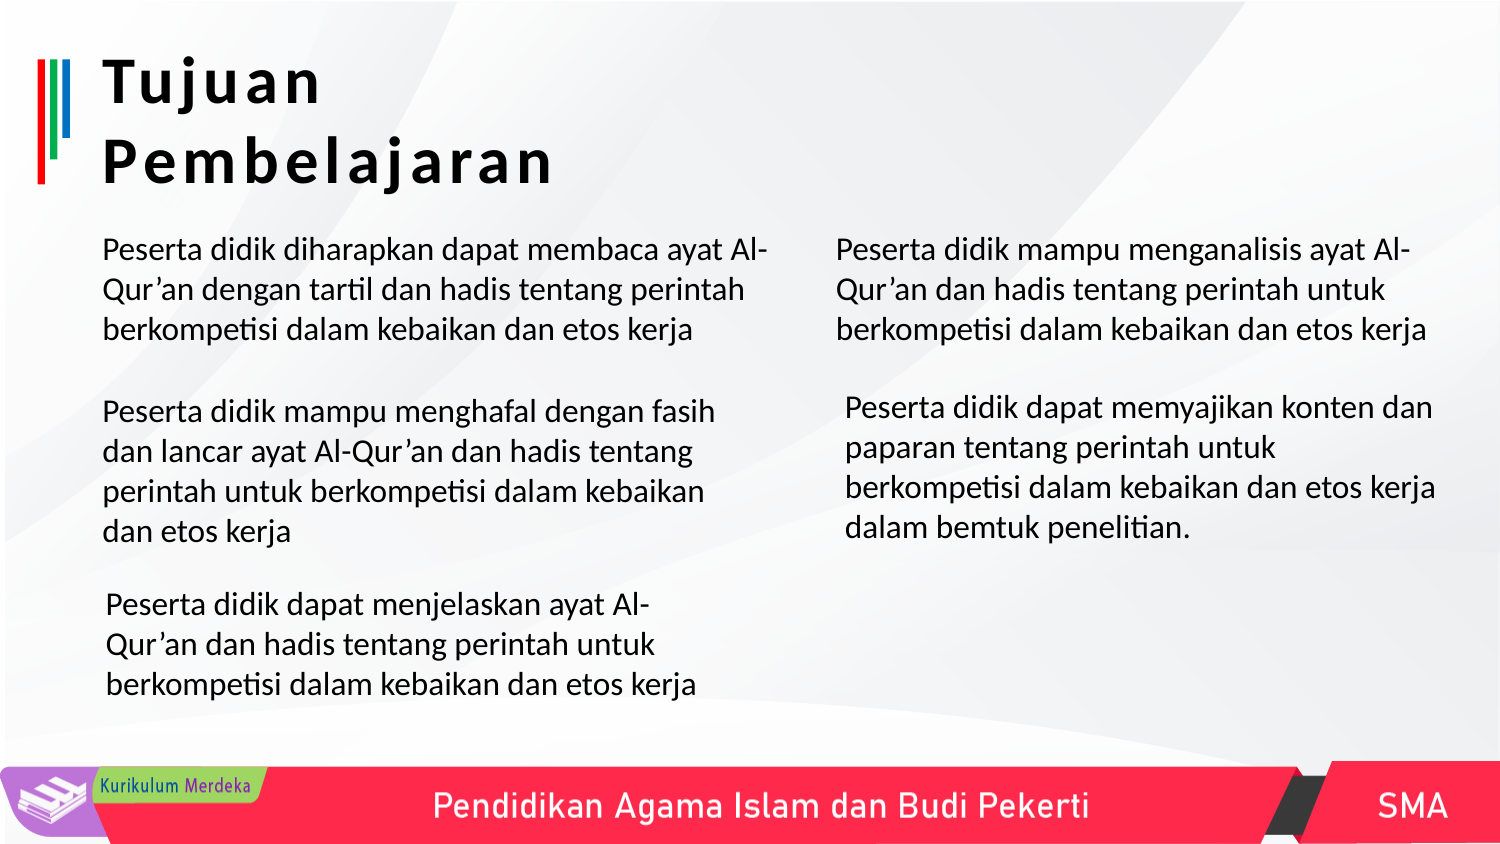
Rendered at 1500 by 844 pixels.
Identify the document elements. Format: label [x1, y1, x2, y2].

text_box [37, 59, 71, 185]
picture [0, 1, 1500, 844]
